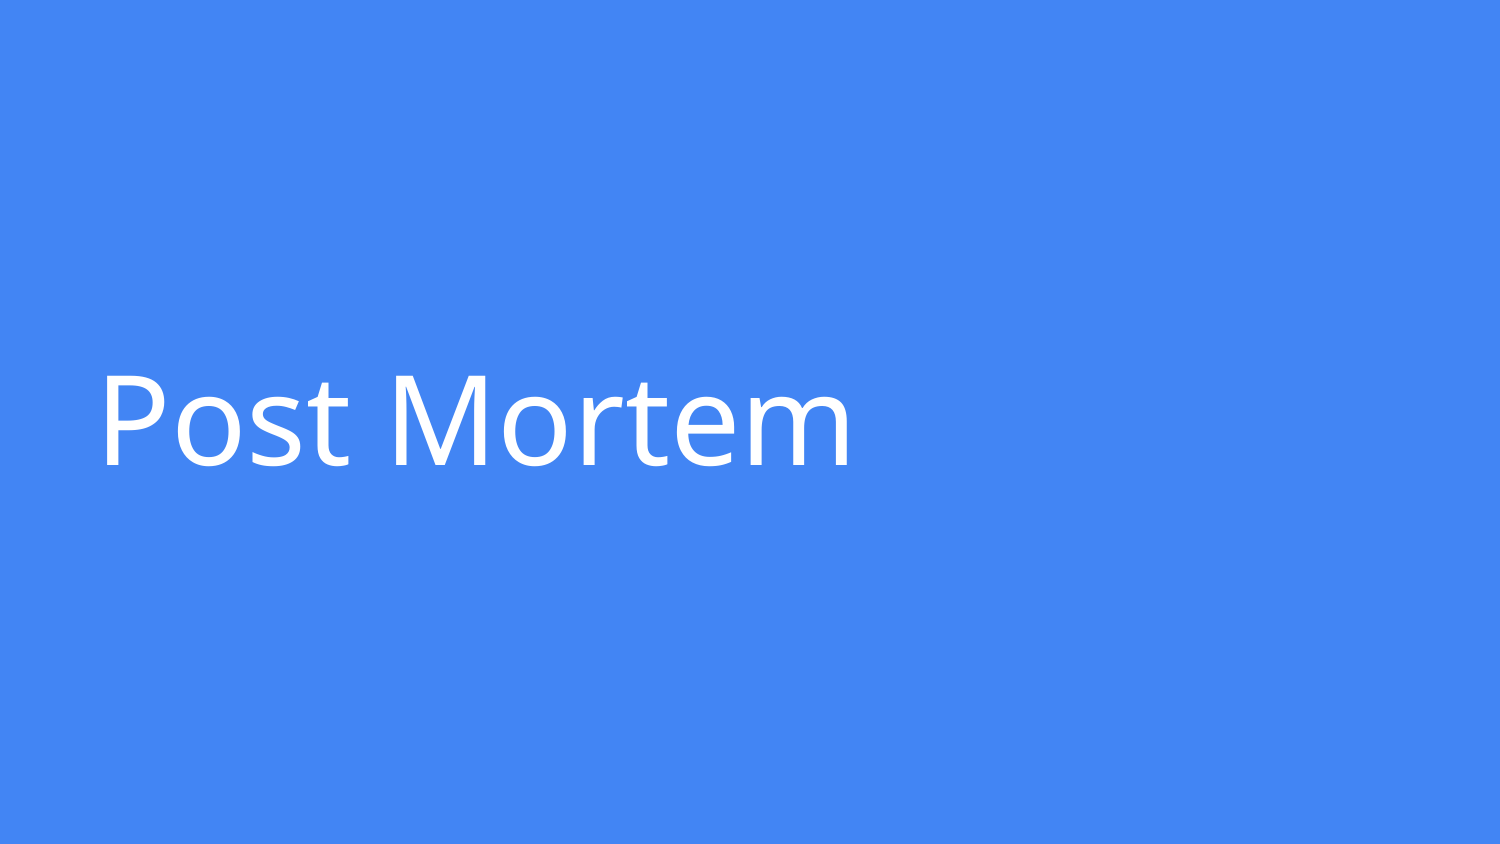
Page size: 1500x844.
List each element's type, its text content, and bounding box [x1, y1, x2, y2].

title Post Mortem [80, 80, 1102, 752]
